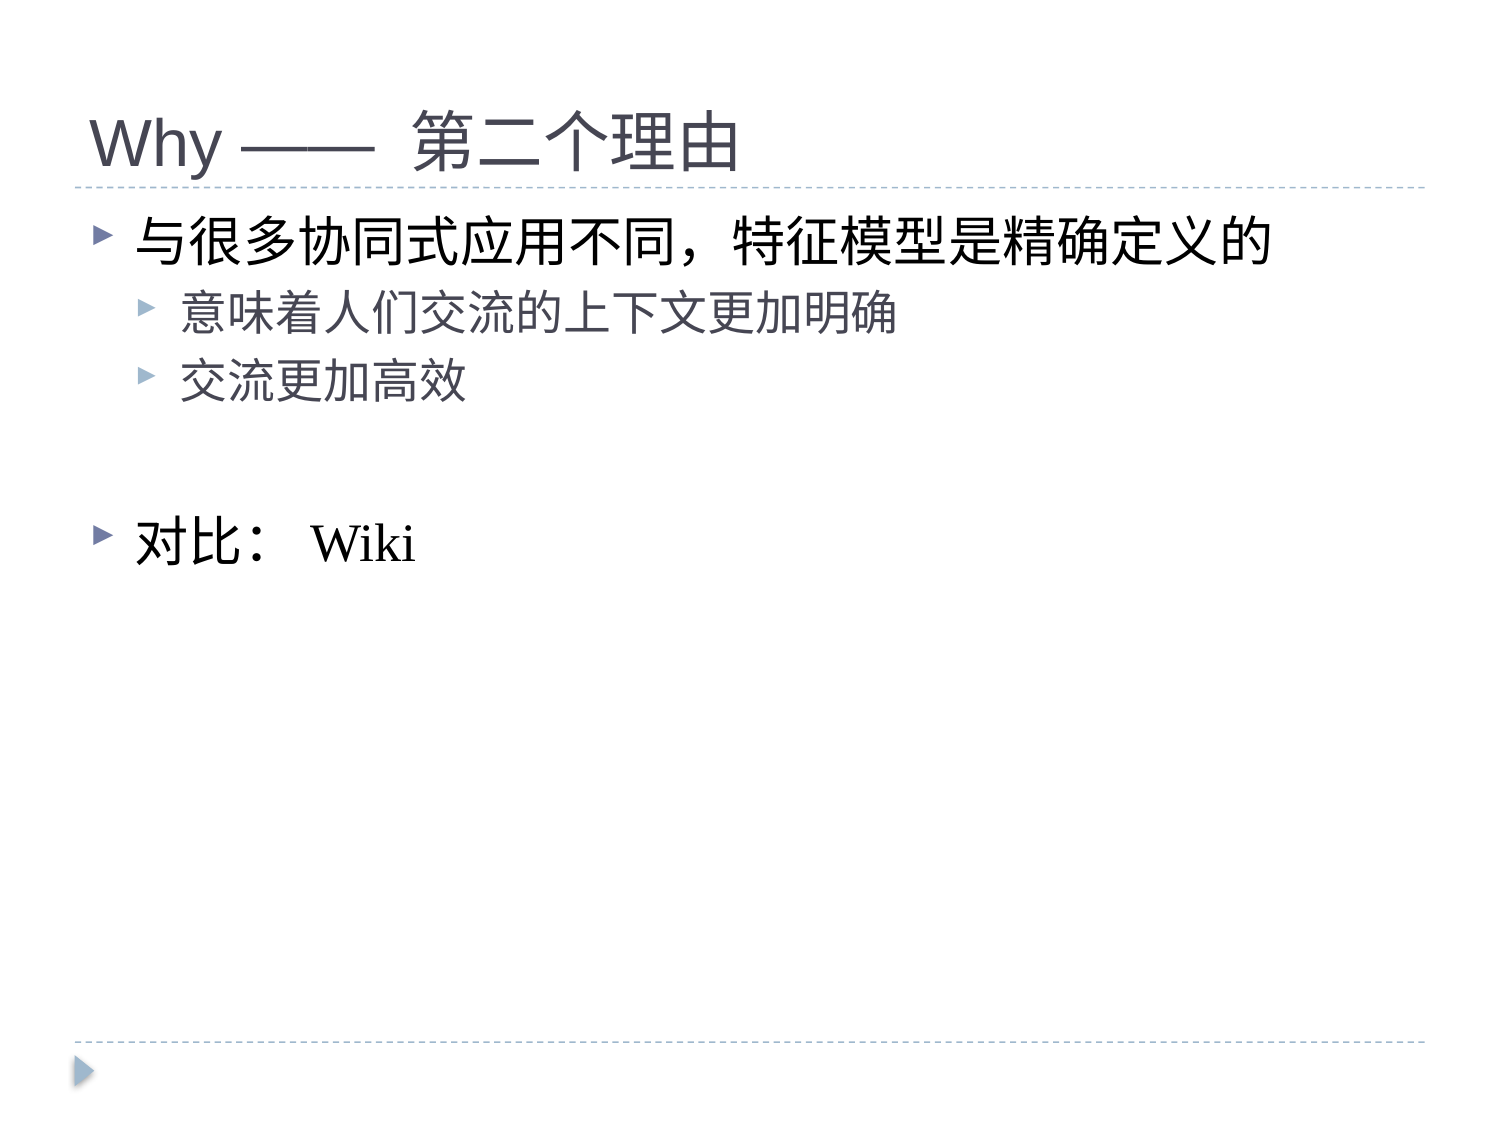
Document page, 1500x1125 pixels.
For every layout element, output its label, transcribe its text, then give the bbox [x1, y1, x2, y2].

list 与很多协同式应用不同，特征模型是精确定义的 意味着人们交流的上下文更加明确 交流更加高效 对比：Wiki [75, 200, 1425, 1010]
title Why —— 第二个理由 [75, 24, 1425, 188]
